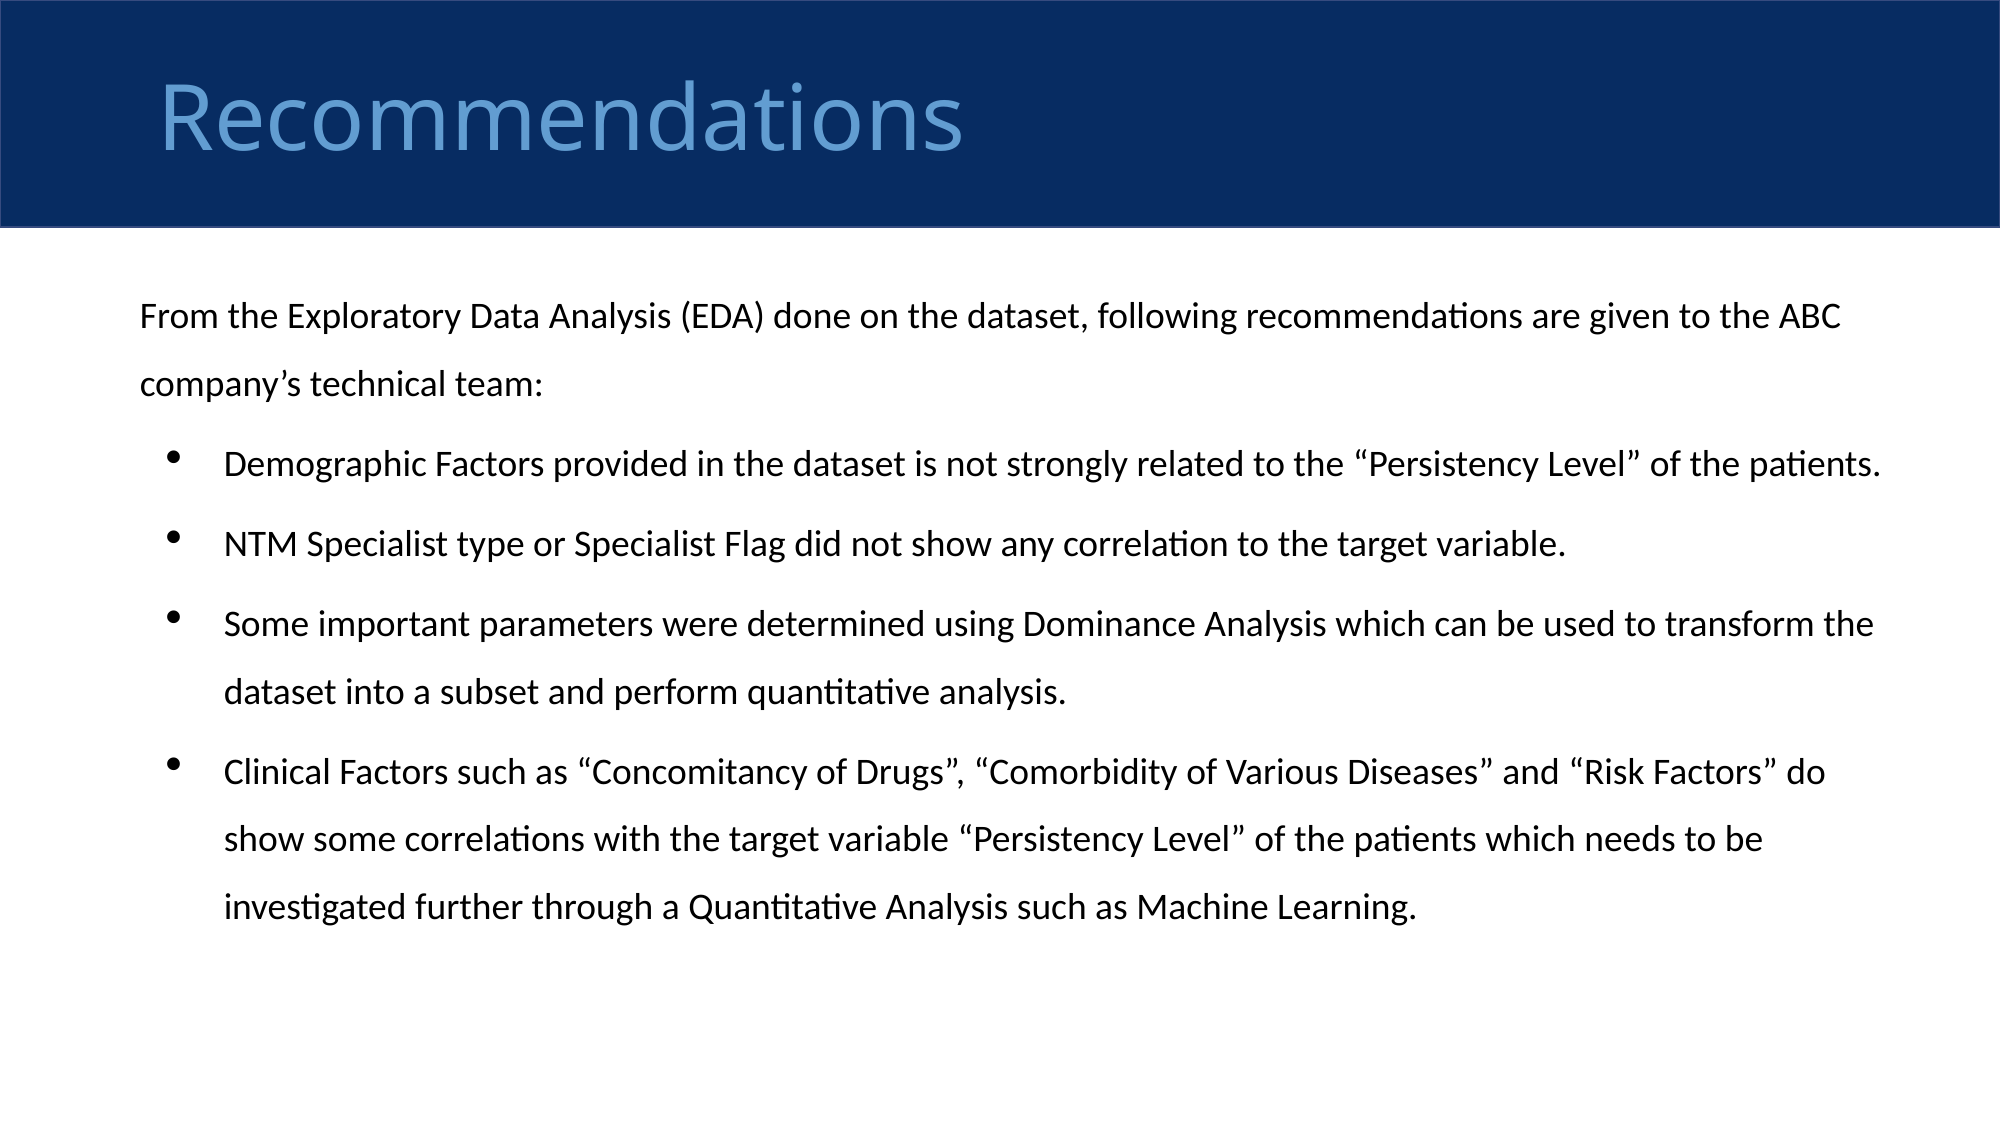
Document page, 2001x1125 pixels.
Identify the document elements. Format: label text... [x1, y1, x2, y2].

text_box Recommendations [0, 0, 2000, 228]
text_box From the Exploratory Data Analysis (EDA) done on the dataset, following recommendations are given to the ABC company’s technical team: Demographic Factors provided in the dataset is not strongly related to the “Persistency Level” of the patients. NTM Specialist type or Specialist Flag did not show any correlation to the target variable. Some important parameters were determined using Dominance Analysis which can be used to transform the dataset into a subset and perform quantitative analysis. Clinical Factors such as “Concomitancy of Drugs”, “Comorbidity of Various Diseases” and “Risk Factors” do show some correlations with the target variable “Persistency Level” of the patients which needs to be investigated further through a Quantitative Analysis such as Machine Learning. [124, 261, 1923, 1027]
